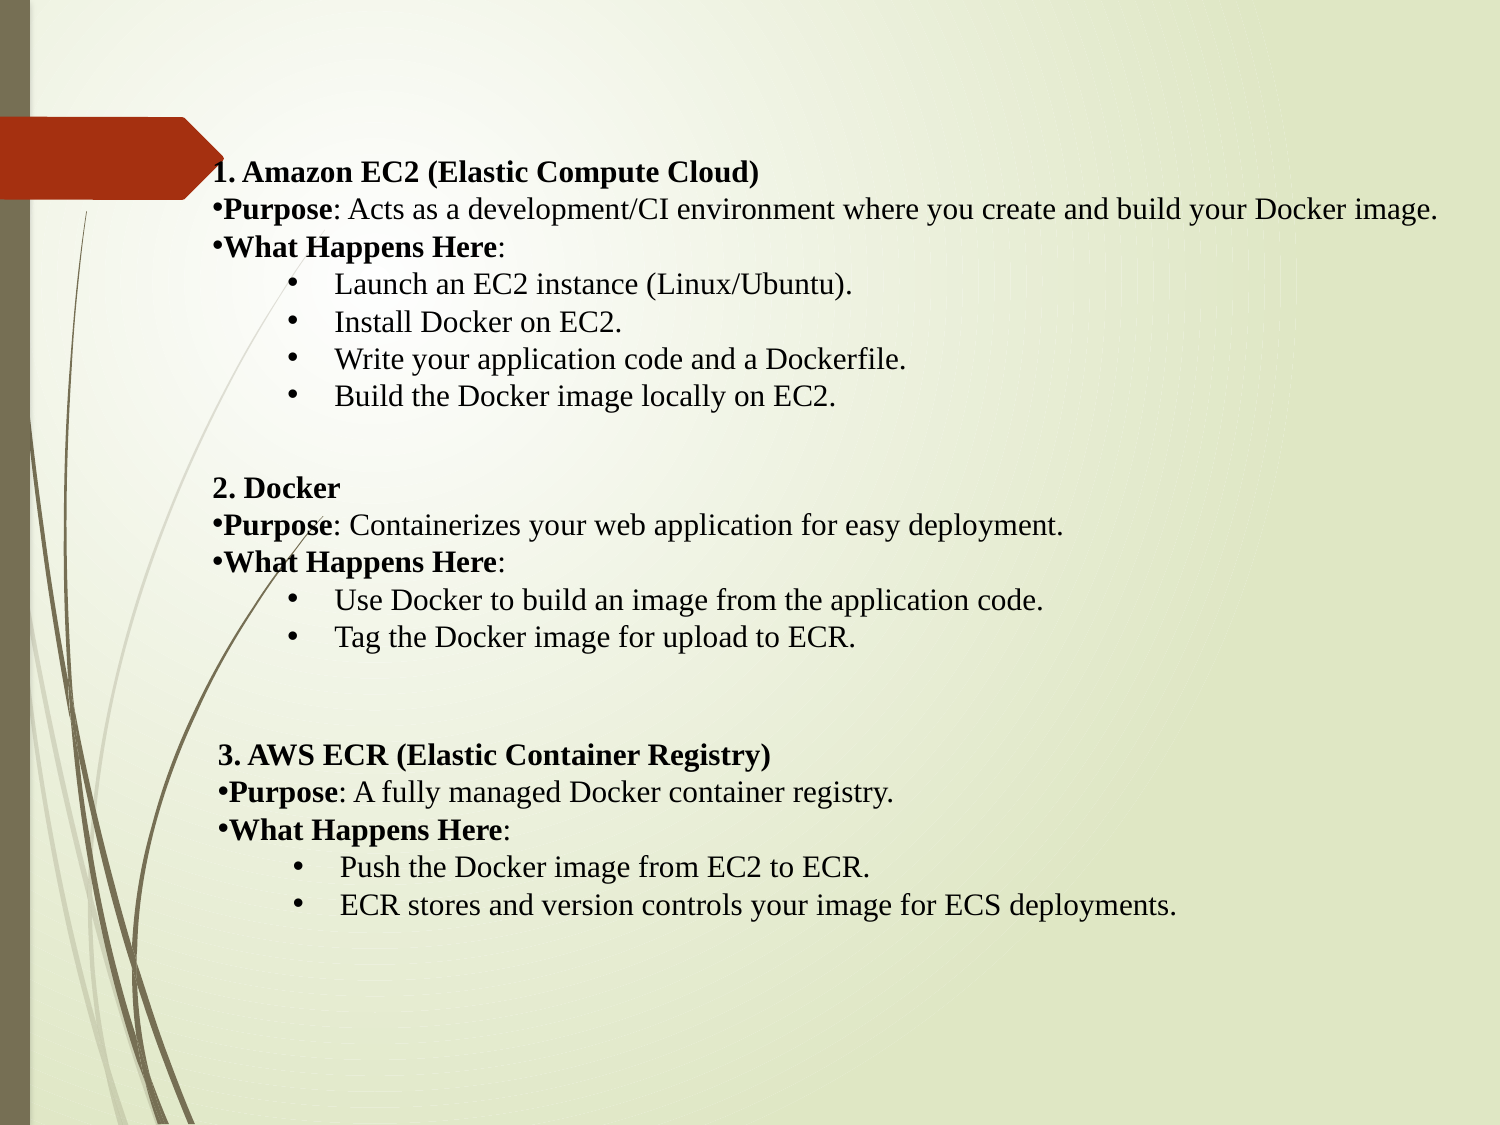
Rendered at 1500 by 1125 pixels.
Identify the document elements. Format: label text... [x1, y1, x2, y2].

text_box 1. Amazon EC2 (Elastic Compute Cloud) Purpose: Acts as a development/CI environment where you create and build your Docker image. What Happens Here: Launch an EC2 instance (Linux/Ubuntu). Install Docker on EC2. Write your application code and a Dockerfile. Build the Docker image locally on EC2. [197, 143, 1458, 421]
text_box 3. AWS ECR (Elastic Container Registry) Purpose: A fully managed Docker container registry. What Happens Here: Push the Docker image from EC2 to ECR. ECR stores and version controls your image for ECS deployments. [203, 726, 1297, 929]
text_box 2. Docker Purpose: Containerizes your web application for easy deployment. What Happens Here: Use Docker to build an image from the application code. Tag the Docker image for upload to ECR. [197, 459, 1240, 662]
